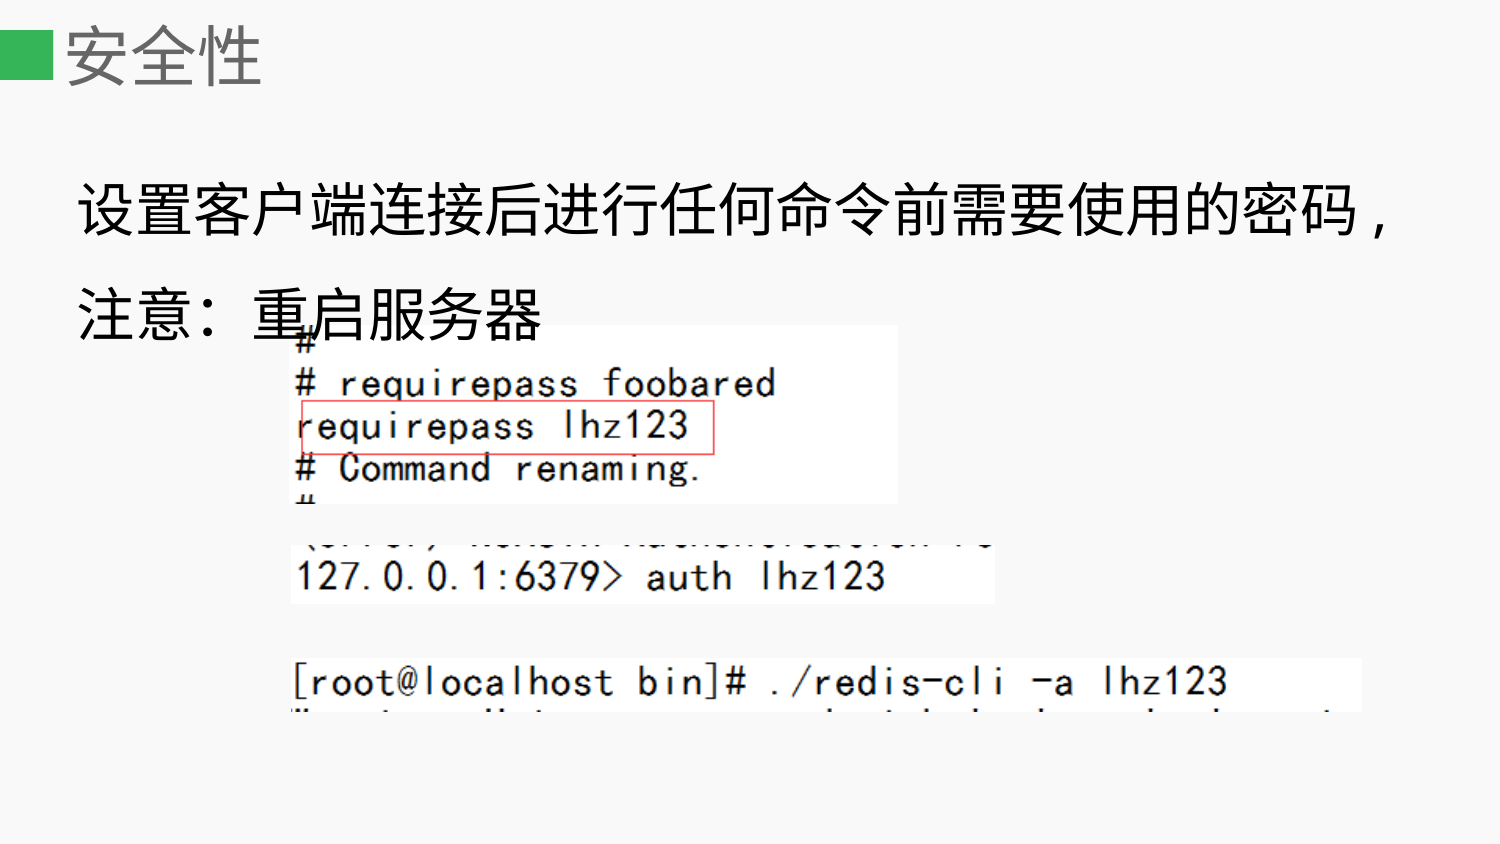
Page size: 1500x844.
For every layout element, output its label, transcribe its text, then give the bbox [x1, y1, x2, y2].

subtitle 设置客户端连接后进行任何命令前需要使用的密码, 注意：重启服务器 [64, 137, 1432, 762]
picture [291, 545, 996, 604]
picture [291, 657, 1363, 712]
picture [289, 325, 898, 504]
title 安全性 [63, 25, 1480, 85]
picture [0, 30, 54, 80]
